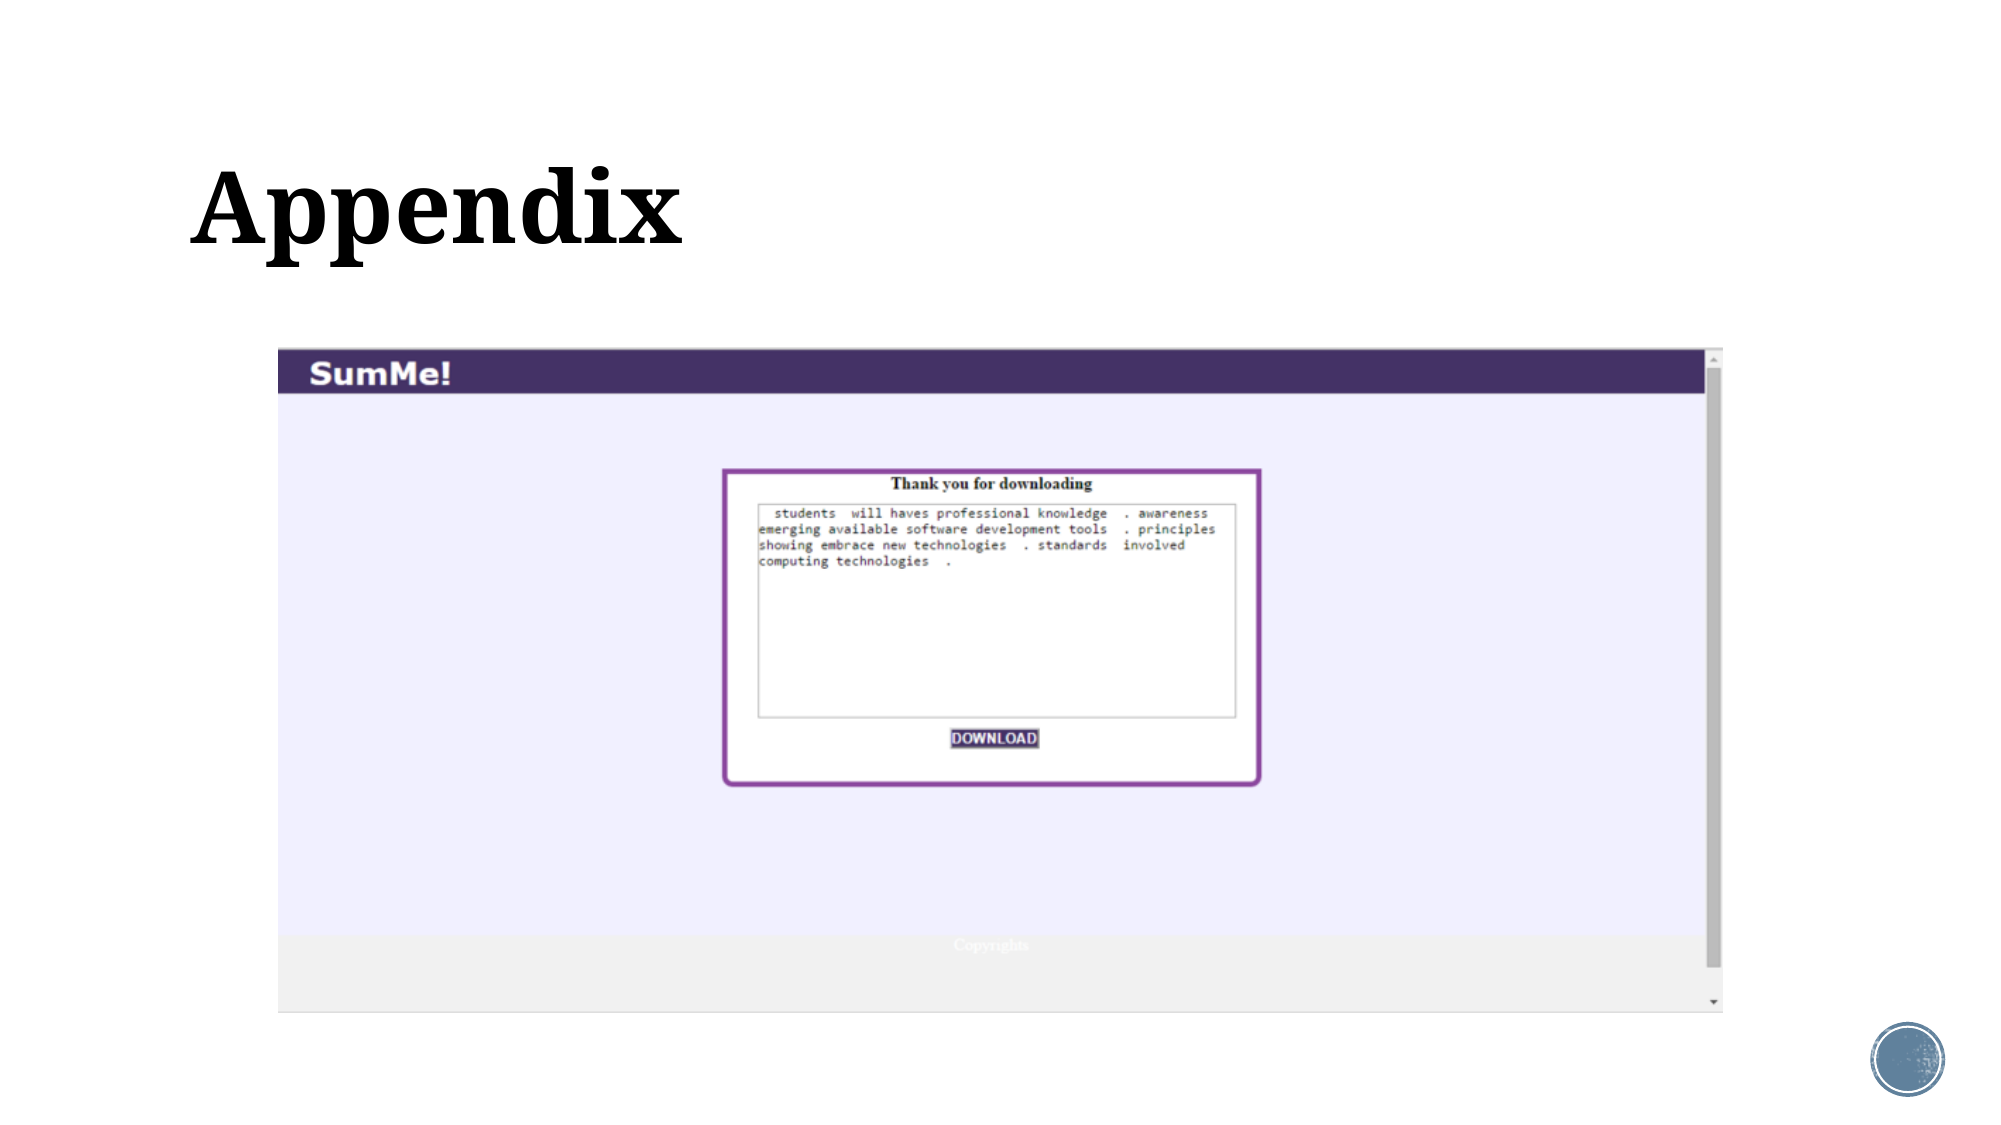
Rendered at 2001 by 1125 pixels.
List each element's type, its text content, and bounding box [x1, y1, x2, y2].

title Appendix [175, 79, 1826, 344]
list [284, 354, 1722, 1011]
